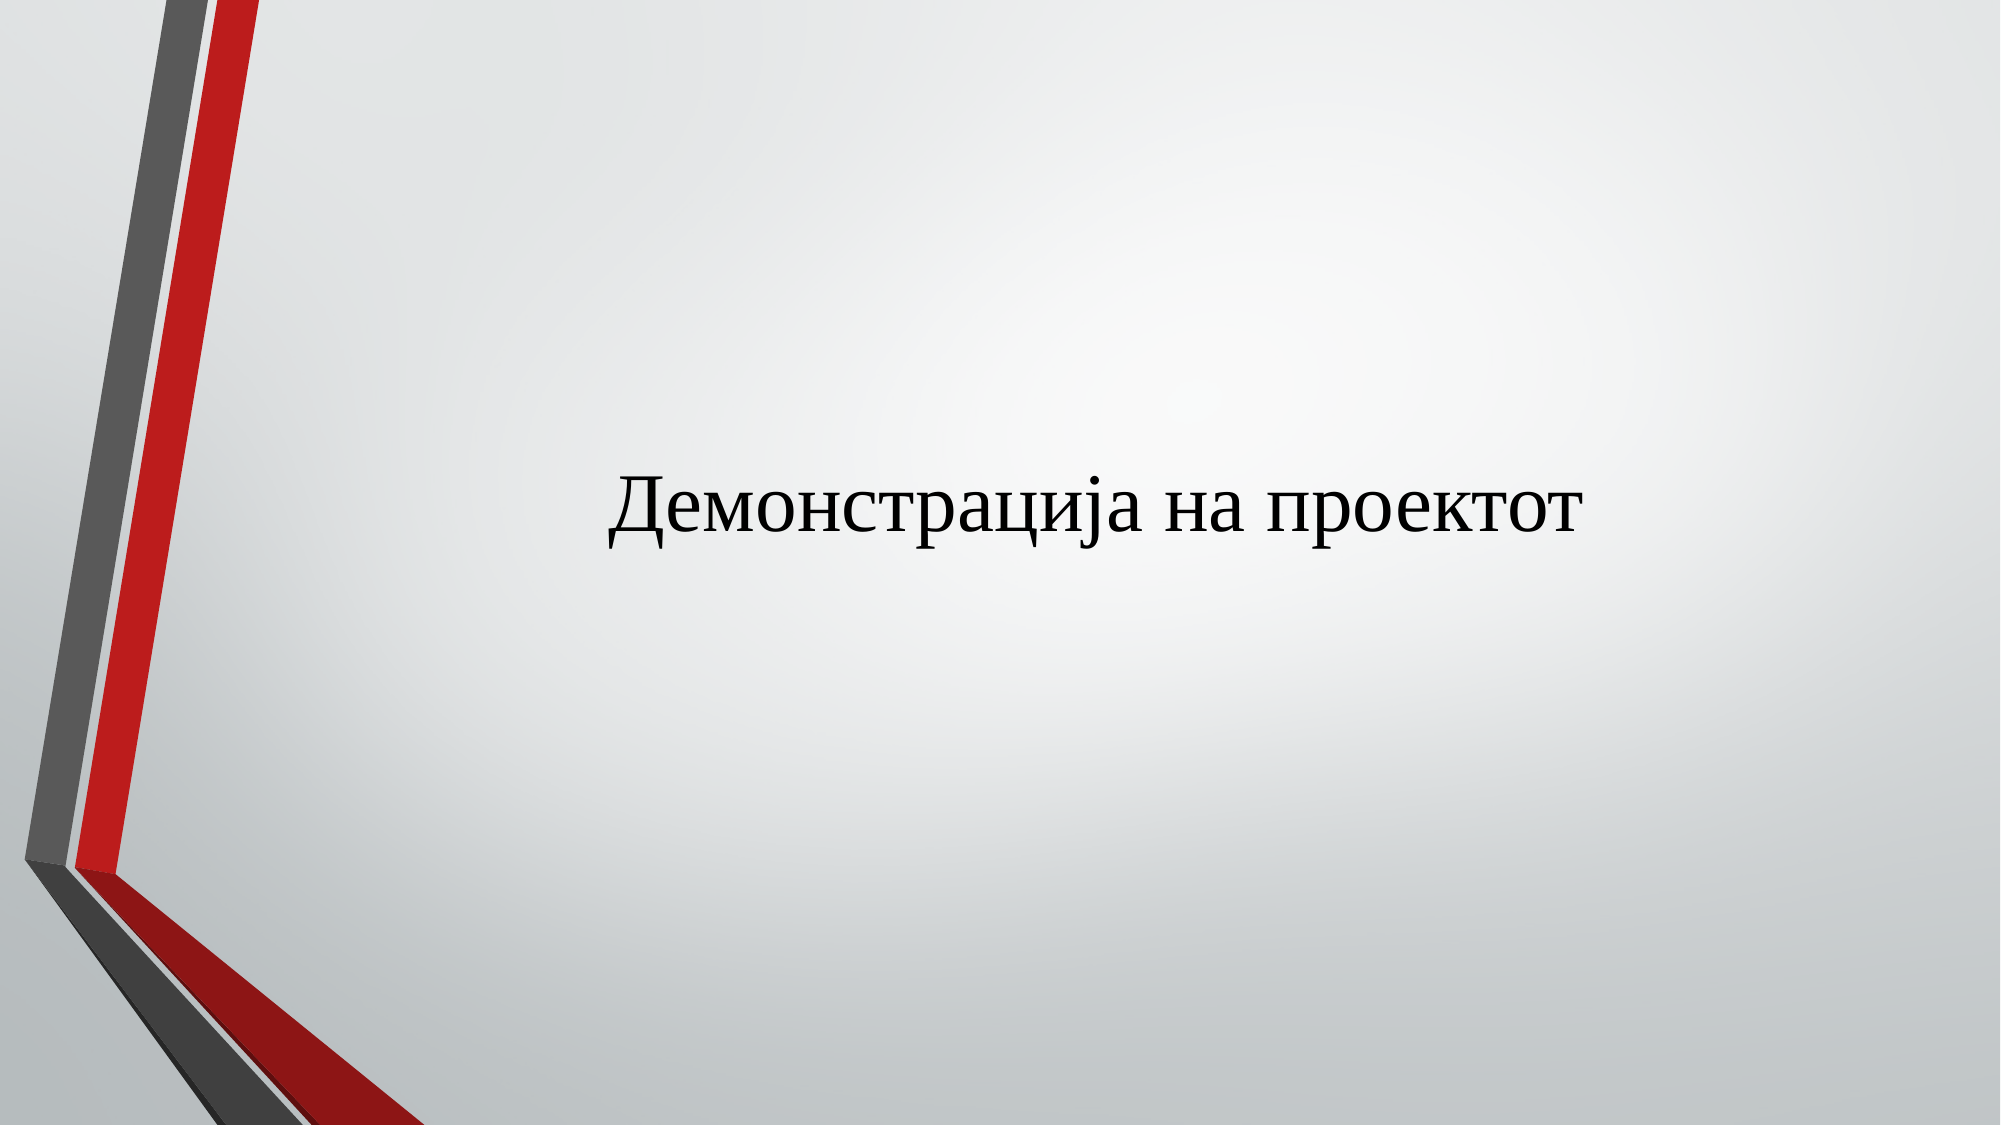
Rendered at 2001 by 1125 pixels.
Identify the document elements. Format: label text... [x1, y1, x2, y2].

title Демонстрација на проектот [274, 354, 1919, 642]
